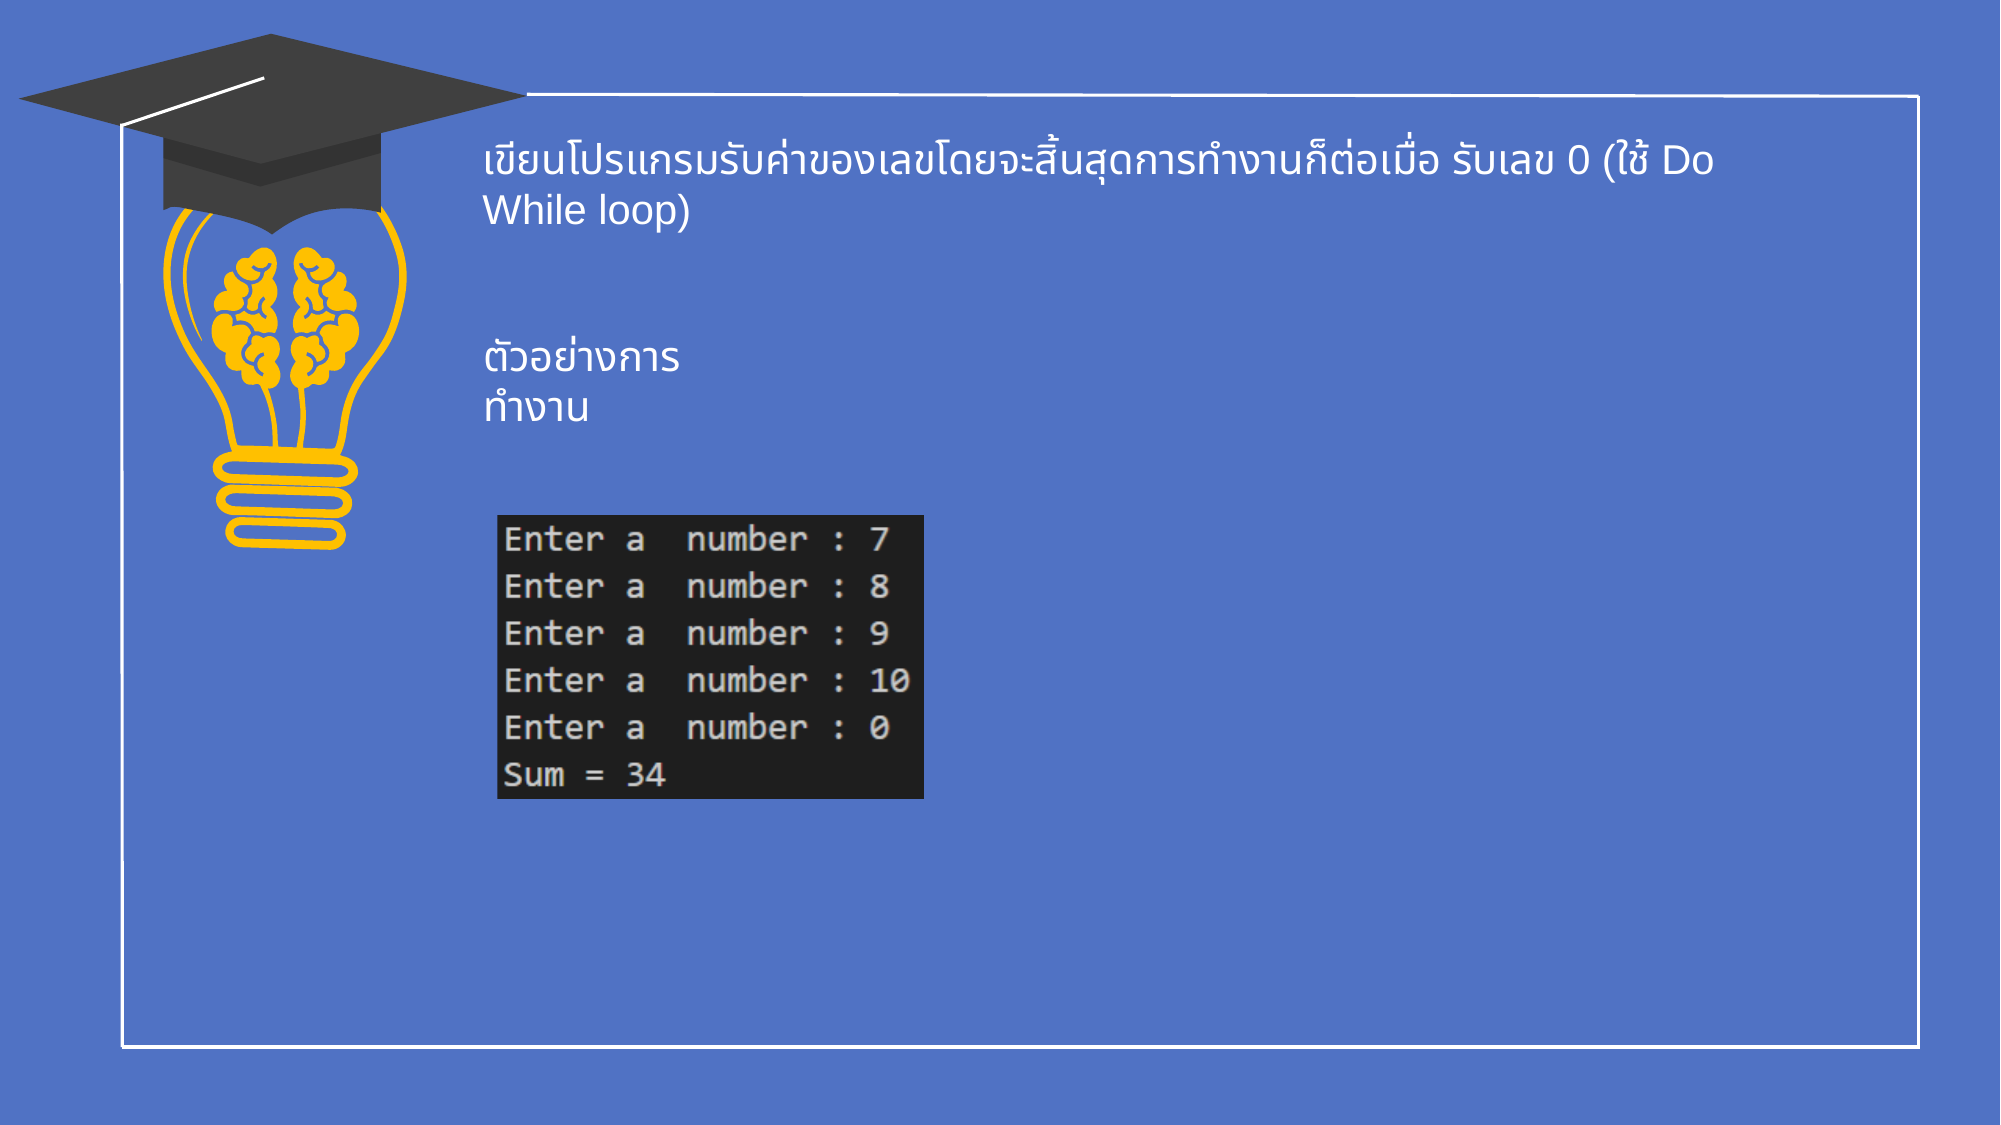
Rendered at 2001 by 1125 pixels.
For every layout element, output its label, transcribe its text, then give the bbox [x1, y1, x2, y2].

picture [497, 515, 926, 799]
text_box ตัวอย่างการทำงาน [527, 322, 712, 438]
text_box เขียนโปรแกรมรับค่าของเลขโดยจะสิ้นสุดการทำงานก็ต่อเมื่อ รับเลข 0 (ใช้ Do While loop) [527, 125, 1822, 241]
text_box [18, 33, 527, 1048]
